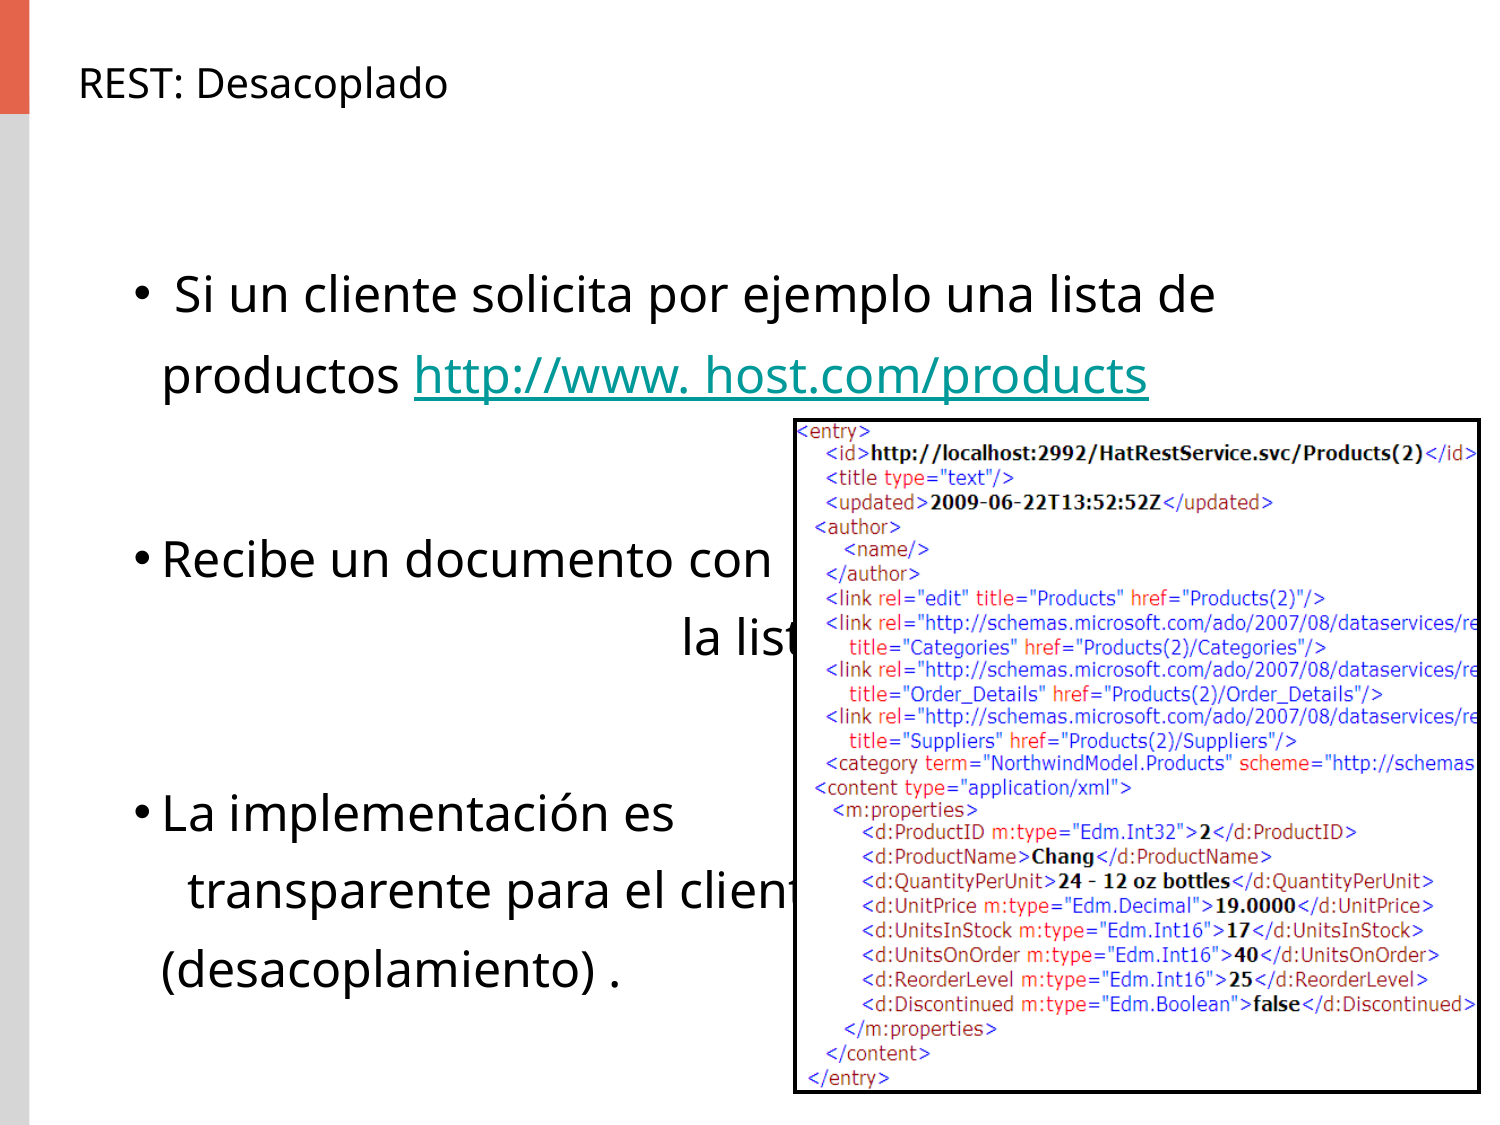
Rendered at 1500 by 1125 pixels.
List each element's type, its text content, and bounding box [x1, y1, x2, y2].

list Si un cliente solicita por ejemplo una lista de productos http://www. host.com/products Recibe un documento con la lista de los productos La implementación es transparente para el cliente (desacoplamiento) . [118, 237, 1413, 988]
picture [796, 421, 1477, 1091]
title REST: Desacoplado [78, 56, 1464, 106]
